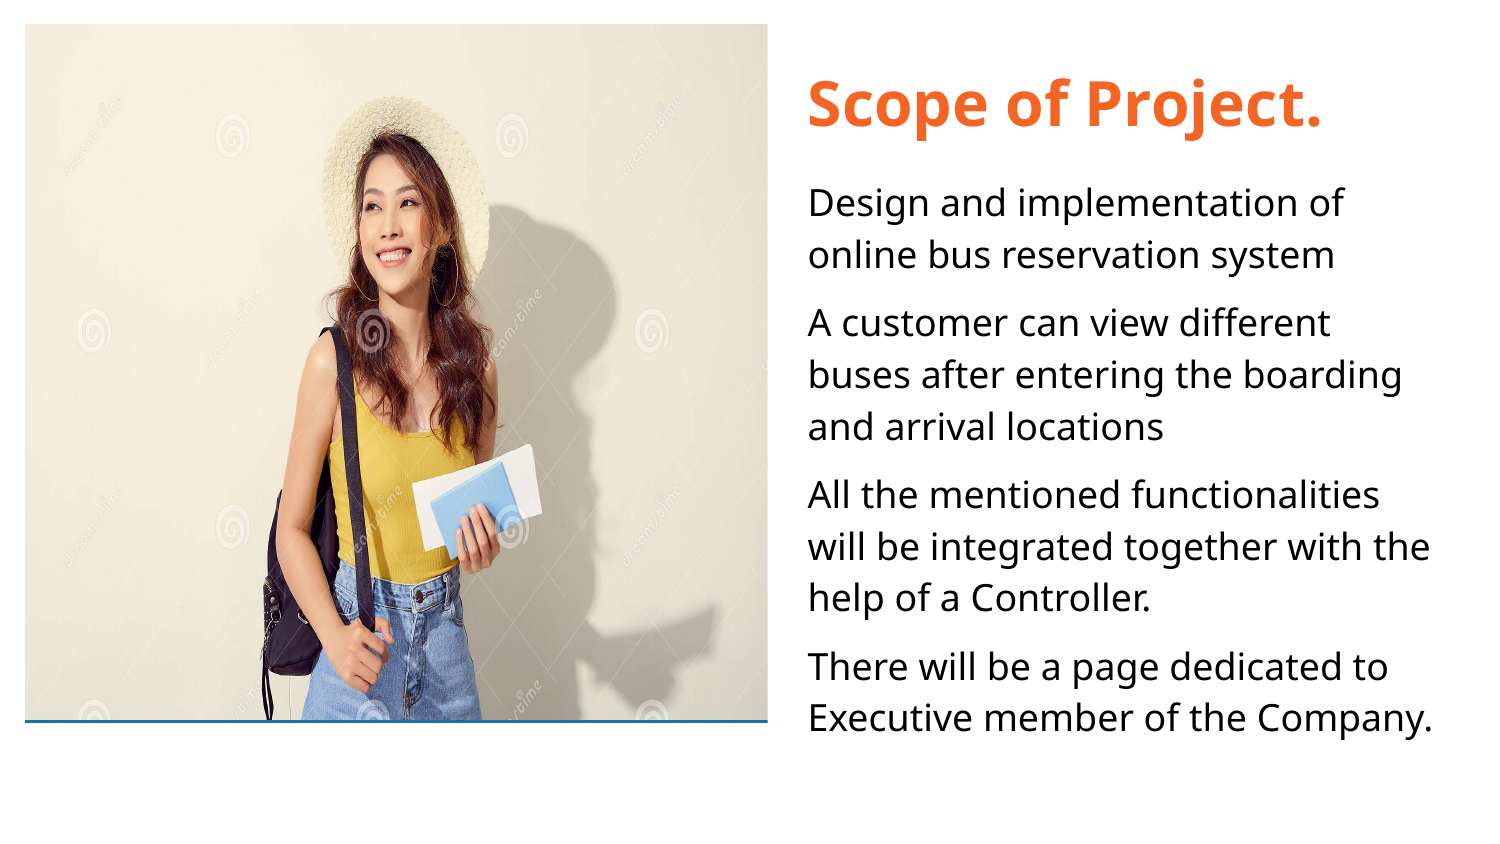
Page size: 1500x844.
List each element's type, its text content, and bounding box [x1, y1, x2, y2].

picture [24, 24, 768, 723]
list Scope of Project. Design and implementation of online bus reservation system A customer can view different buses after entering the boarding and arrival locations All the mentioned functionalities will be integrated together with the help of a Controller. There will be a page dedicated to Executive member of the Company. [792, 160, 1455, 683]
